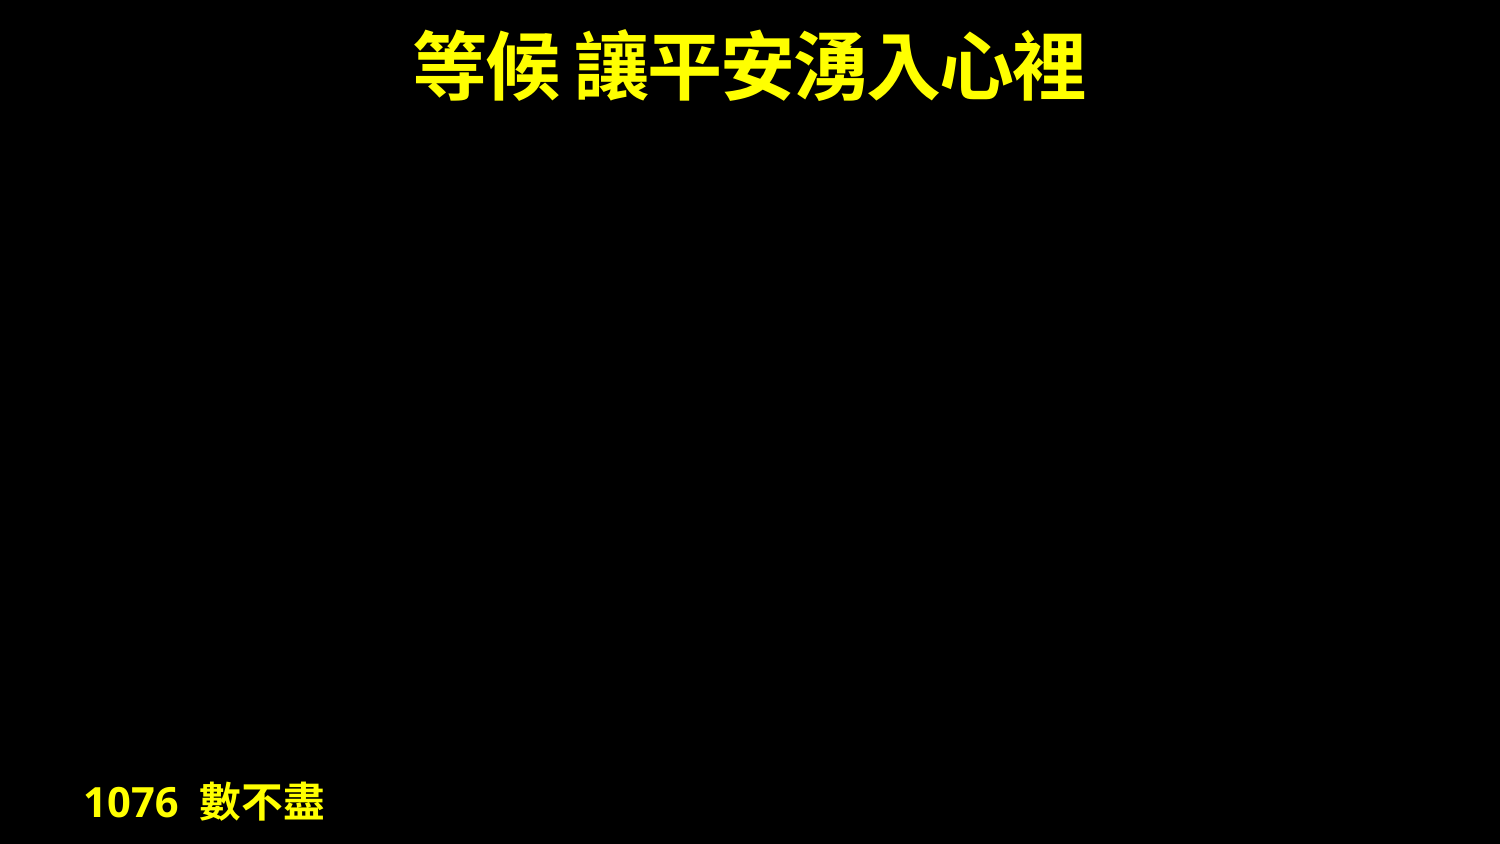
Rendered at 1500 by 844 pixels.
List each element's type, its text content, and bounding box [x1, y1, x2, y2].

title 等候 讓平安湧入心裡 [0, 0, 1500, 127]
text_box 1076 數不盡 [68, 768, 362, 834]
